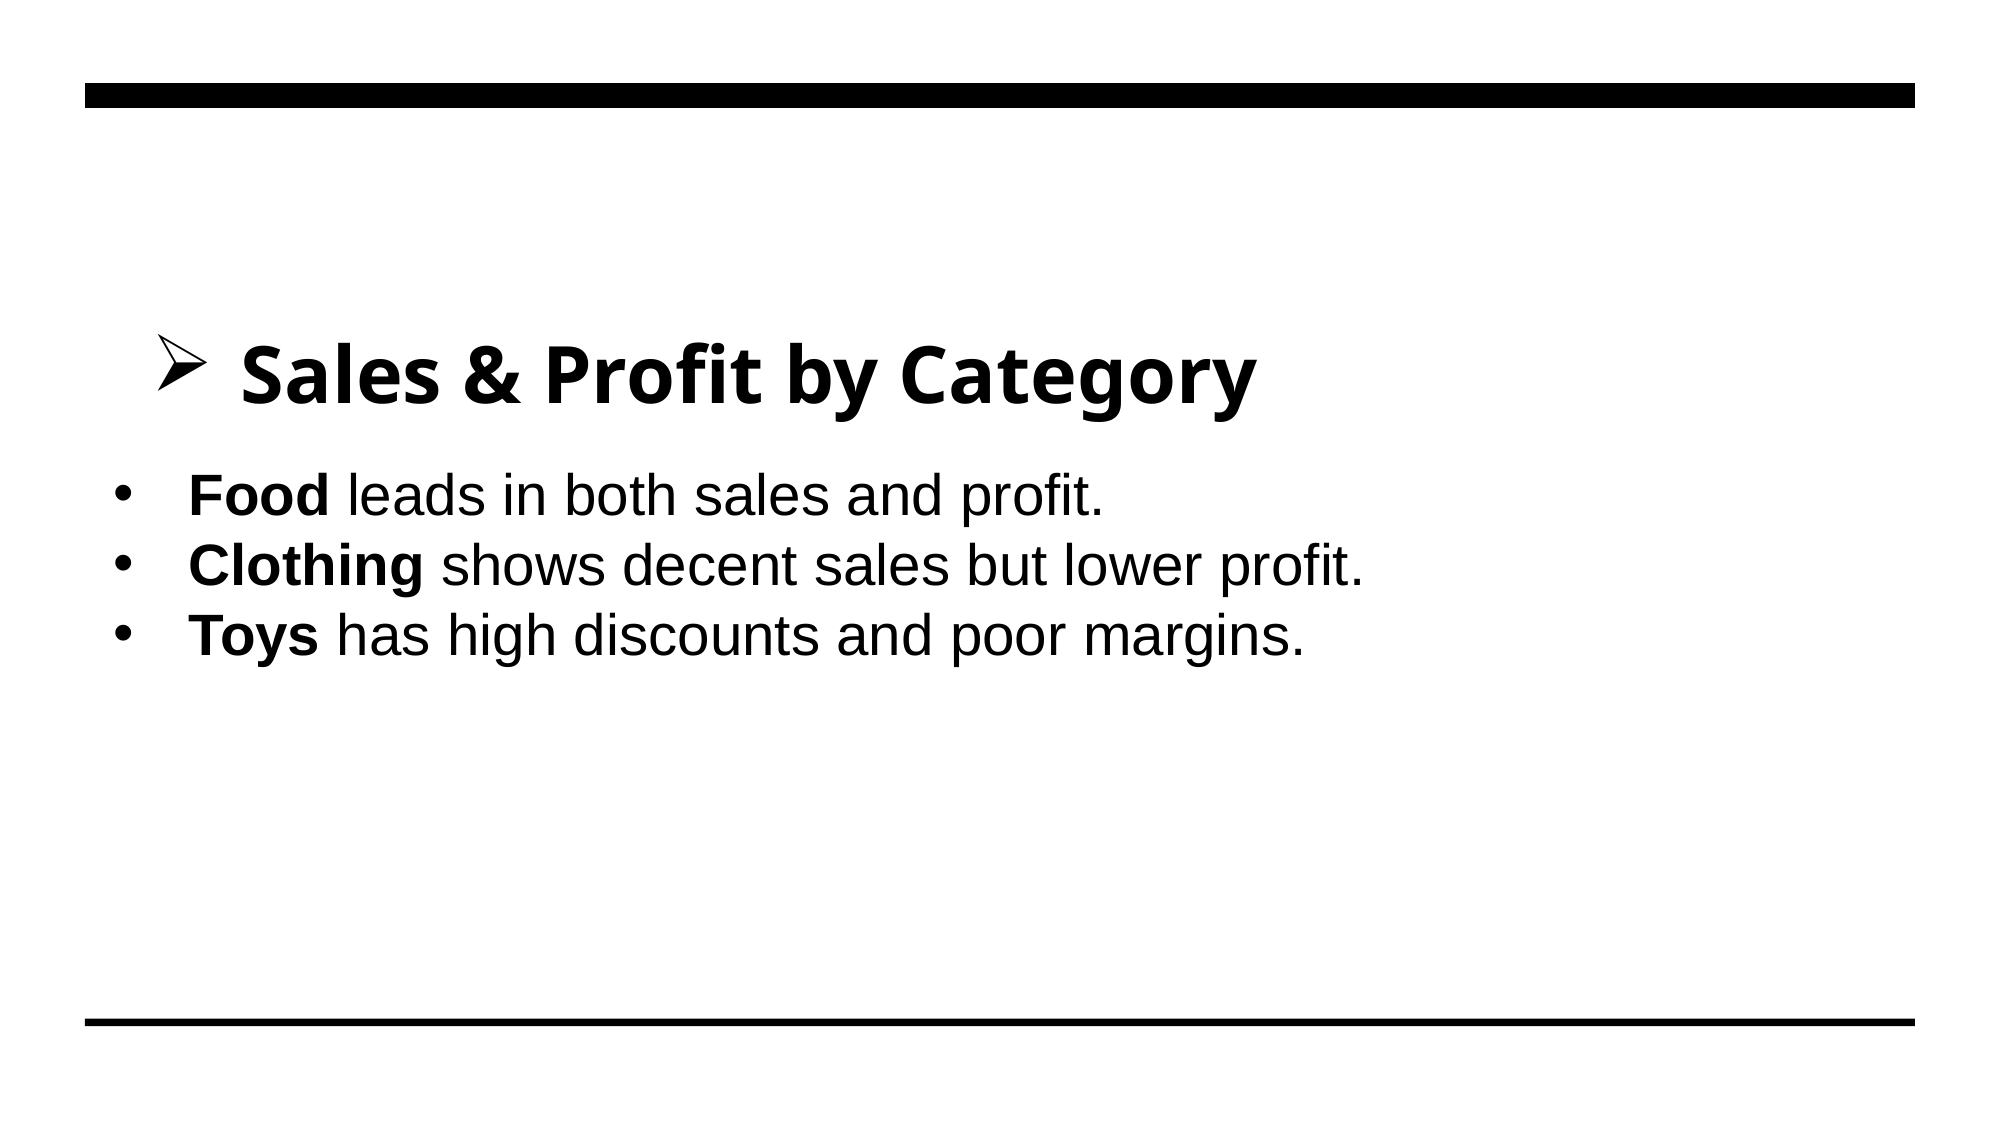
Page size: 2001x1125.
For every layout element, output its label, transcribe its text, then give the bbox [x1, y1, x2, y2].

title Food leads in both sales and profit. Clothing shows decent sales but lower profit. Toys has high discounts and poor margins. [98, 450, 1929, 676]
subtitle Sales & Profit by Category [136, 305, 1303, 428]
